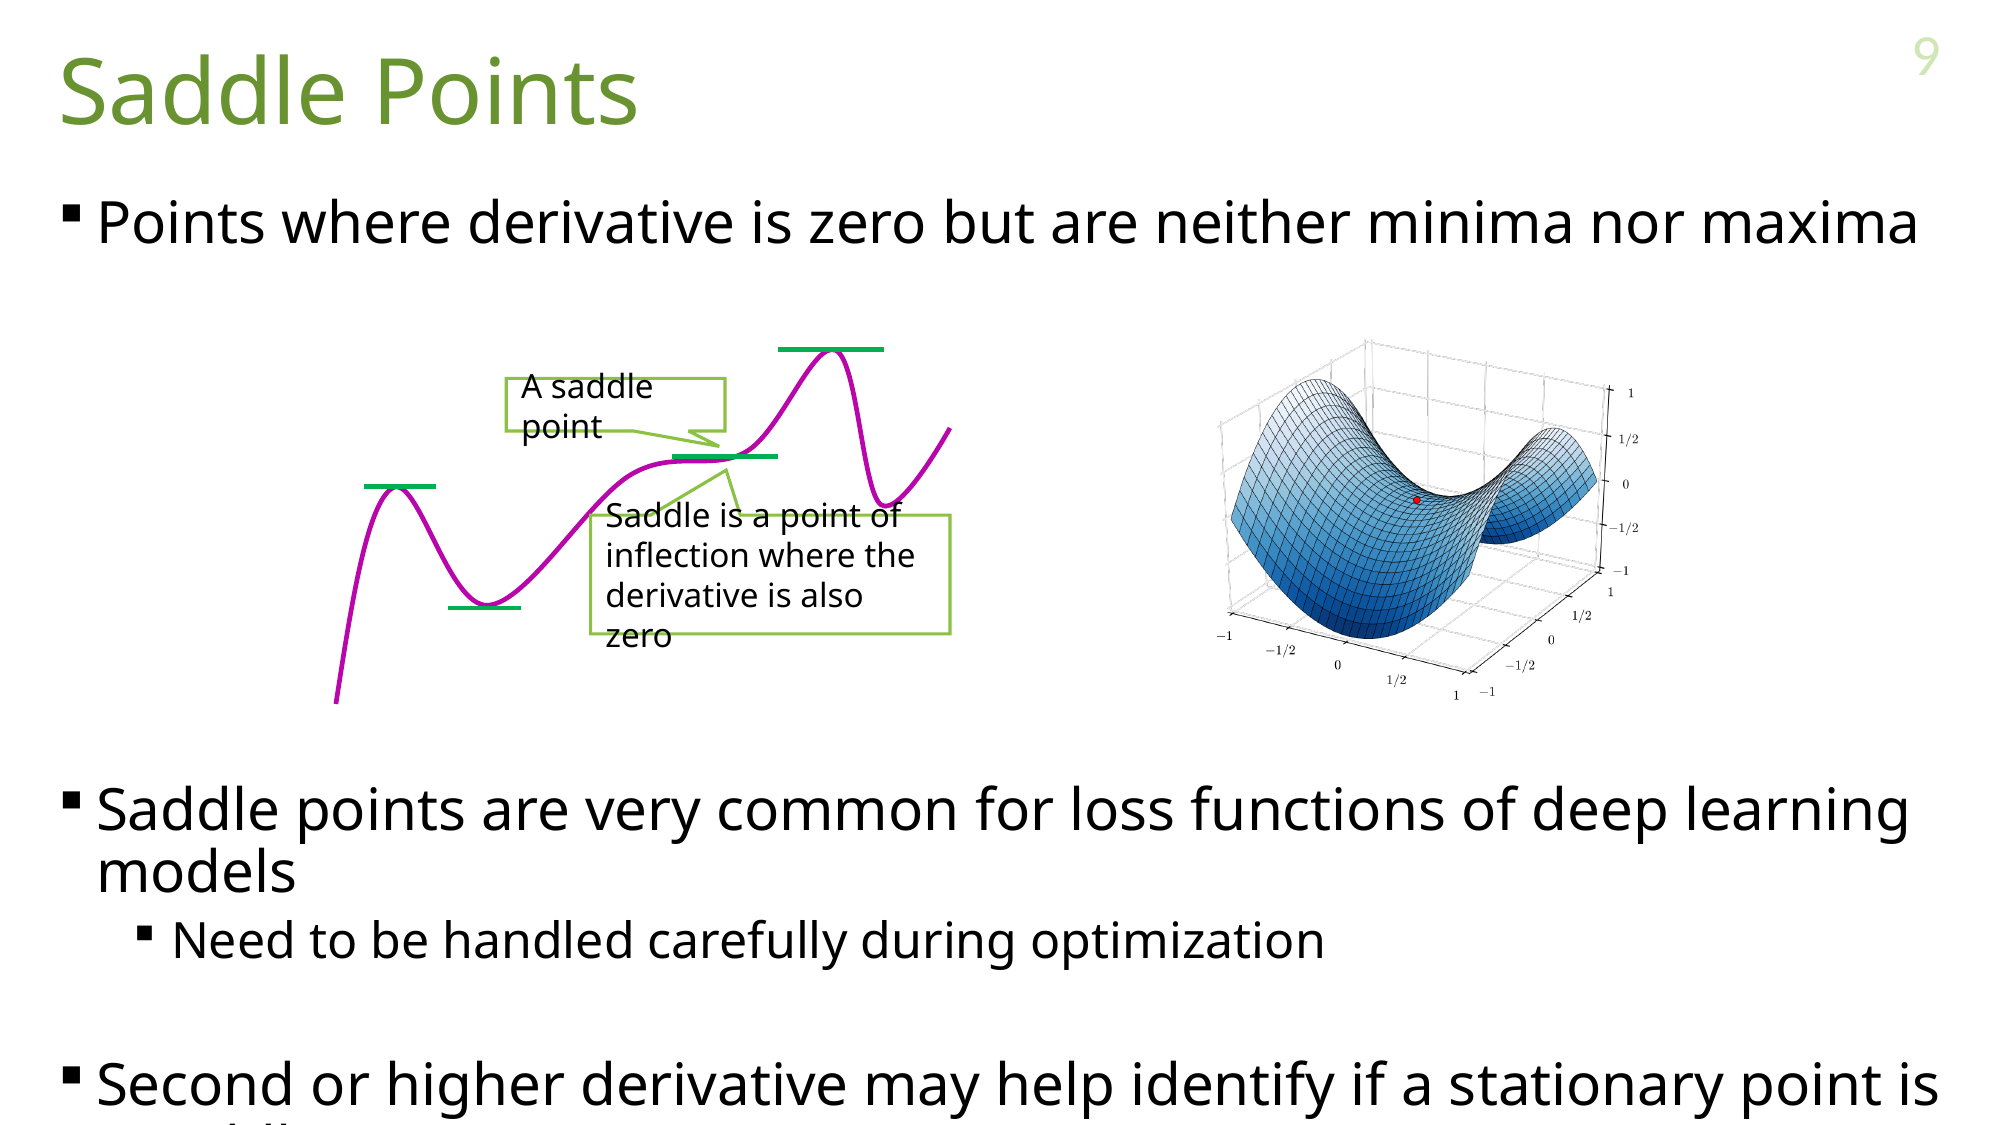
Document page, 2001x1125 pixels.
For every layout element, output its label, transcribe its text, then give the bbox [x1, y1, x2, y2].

picture [1154, 305, 1665, 704]
slide_number 9 [1857, 22, 1957, 83]
text_box [334, 352, 951, 705]
text_box Saddle is a point of inflection where the derivative is also zero [589, 468, 951, 635]
list Points where derivative is zero but are neither minima nor maxima Saddle points are very common for loss functions of deep learning models Need to be handled carefully during optimization Second or higher derivative may help identify if a stationary point is a saddle [43, 185, 1970, 1098]
title Saddle Points [43, 27, 1970, 163]
text_box A saddle point [505, 377, 726, 448]
